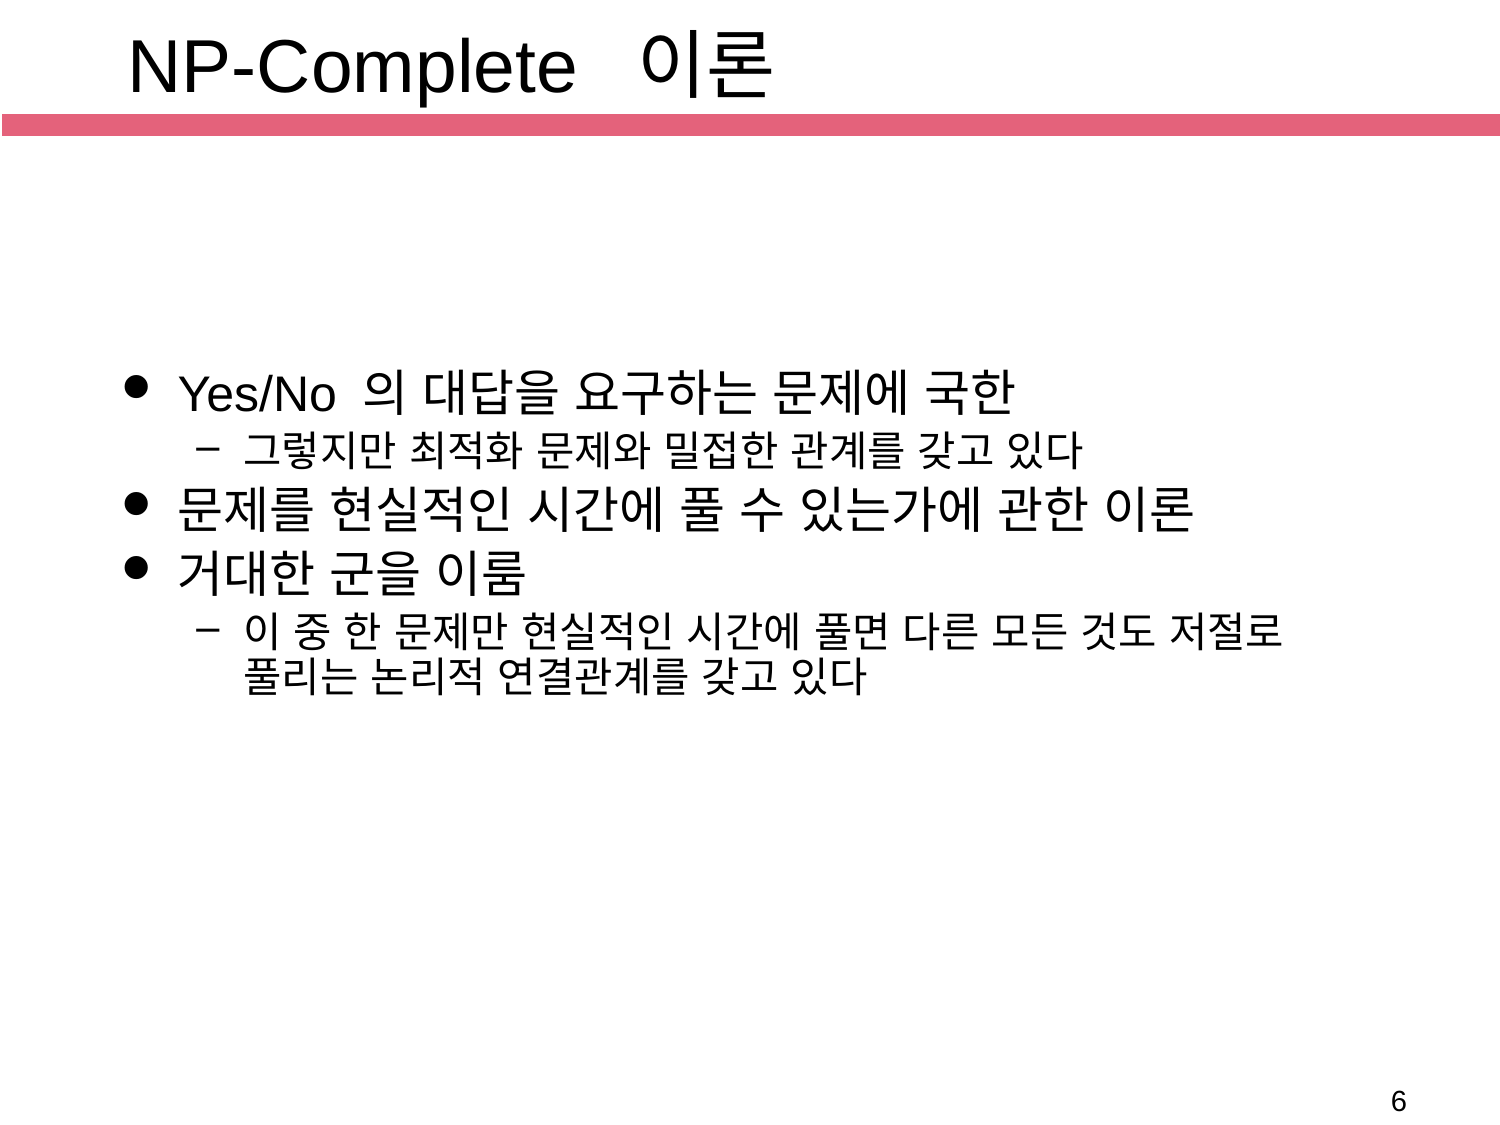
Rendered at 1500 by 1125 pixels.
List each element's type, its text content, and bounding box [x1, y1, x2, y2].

title NP-Complete 이론 [112, 0, 1388, 126]
list Yes/No 의 대답을 요구하는 문제에 국한 그렇지만 최적화 문제와 밀접한 관계를 갖고 있다 문제를 현실적인 시간에 풀 수 있는가에 관한 이론 거대한 군을 이룸 이 중 한 문제만 현실적인 시간에 풀면 다른 모든 것도 저절로 풀리는 논리적 연결관계를 갖고 있다 [106, 360, 1373, 773]
